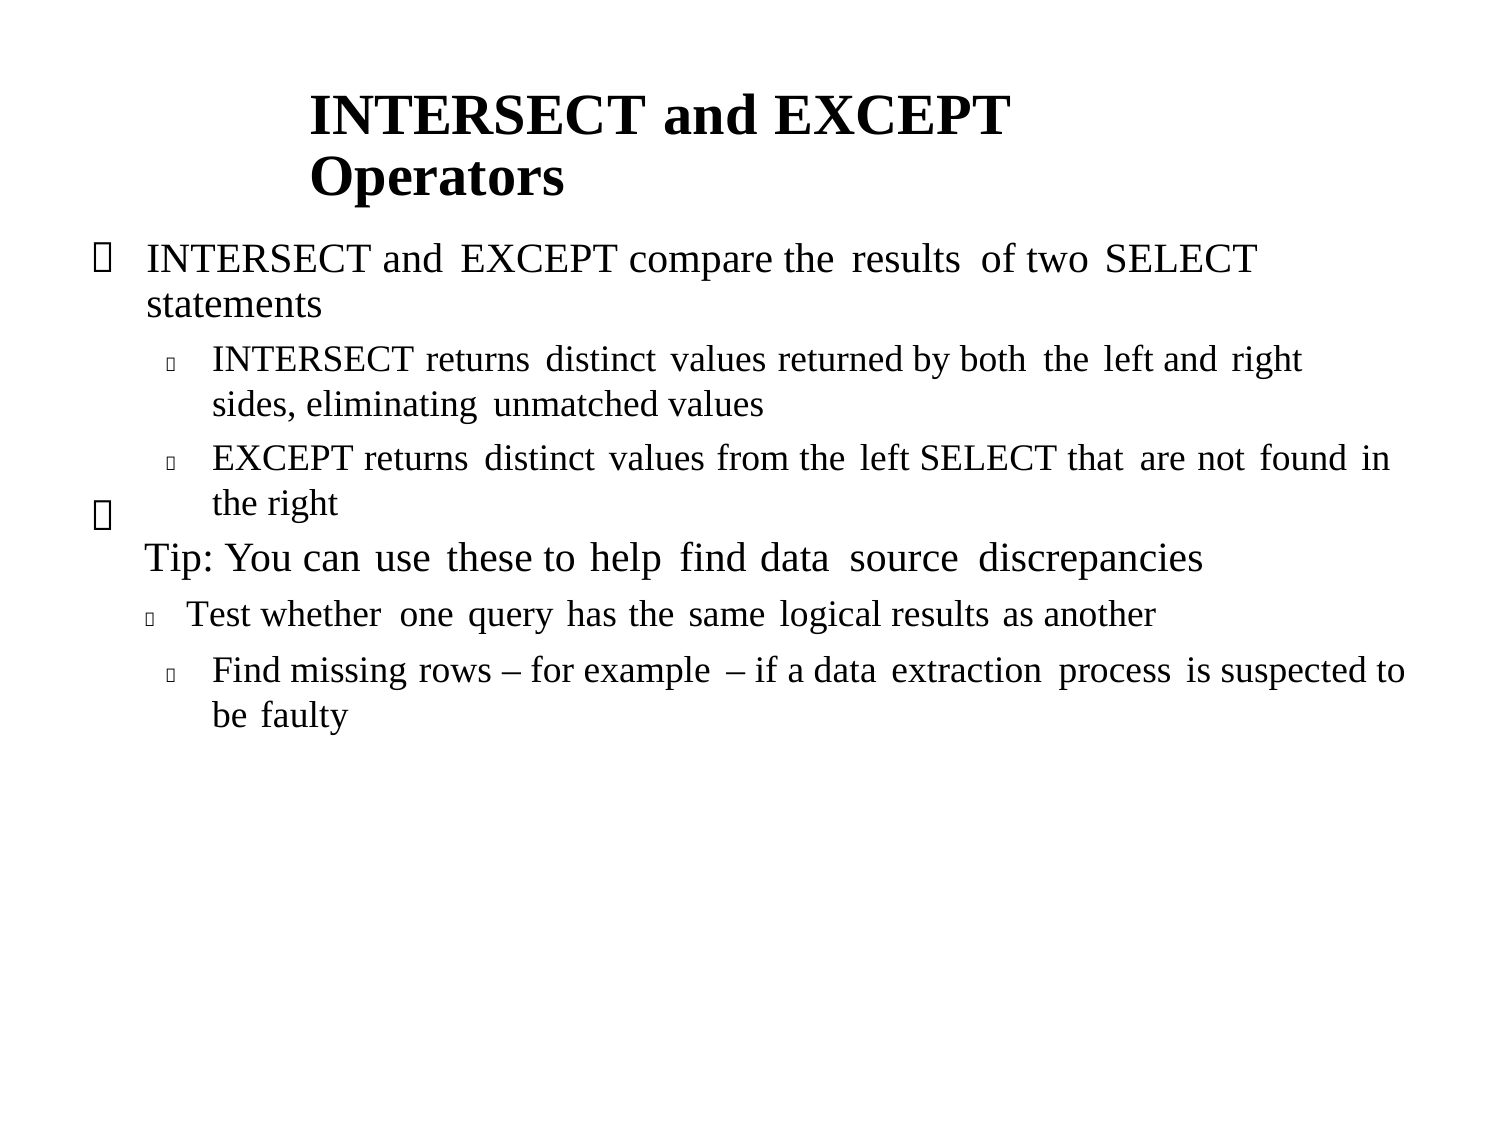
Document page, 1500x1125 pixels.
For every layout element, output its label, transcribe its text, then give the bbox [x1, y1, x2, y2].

text_box  [87, 236, 118, 283]
text_box INTERSECT and EXCEPT compare the results of two SELECT statements  INTERSECT returns distinct values returned by both the left and right sides, eliminating unmatched values  EXCEPT returns distinct values from the left SELECT that are not found in the right Tip: You can use these to help find data source discrepancies  Test whether one query has the same logical results as another  Find missing rows – for example – if a data extraction process is suspected to be faulty [144, 236, 1414, 695]
text_box  [87, 494, 118, 541]
text_box INTERSECT and EXCEPT Operators [307, 84, 1202, 148]
